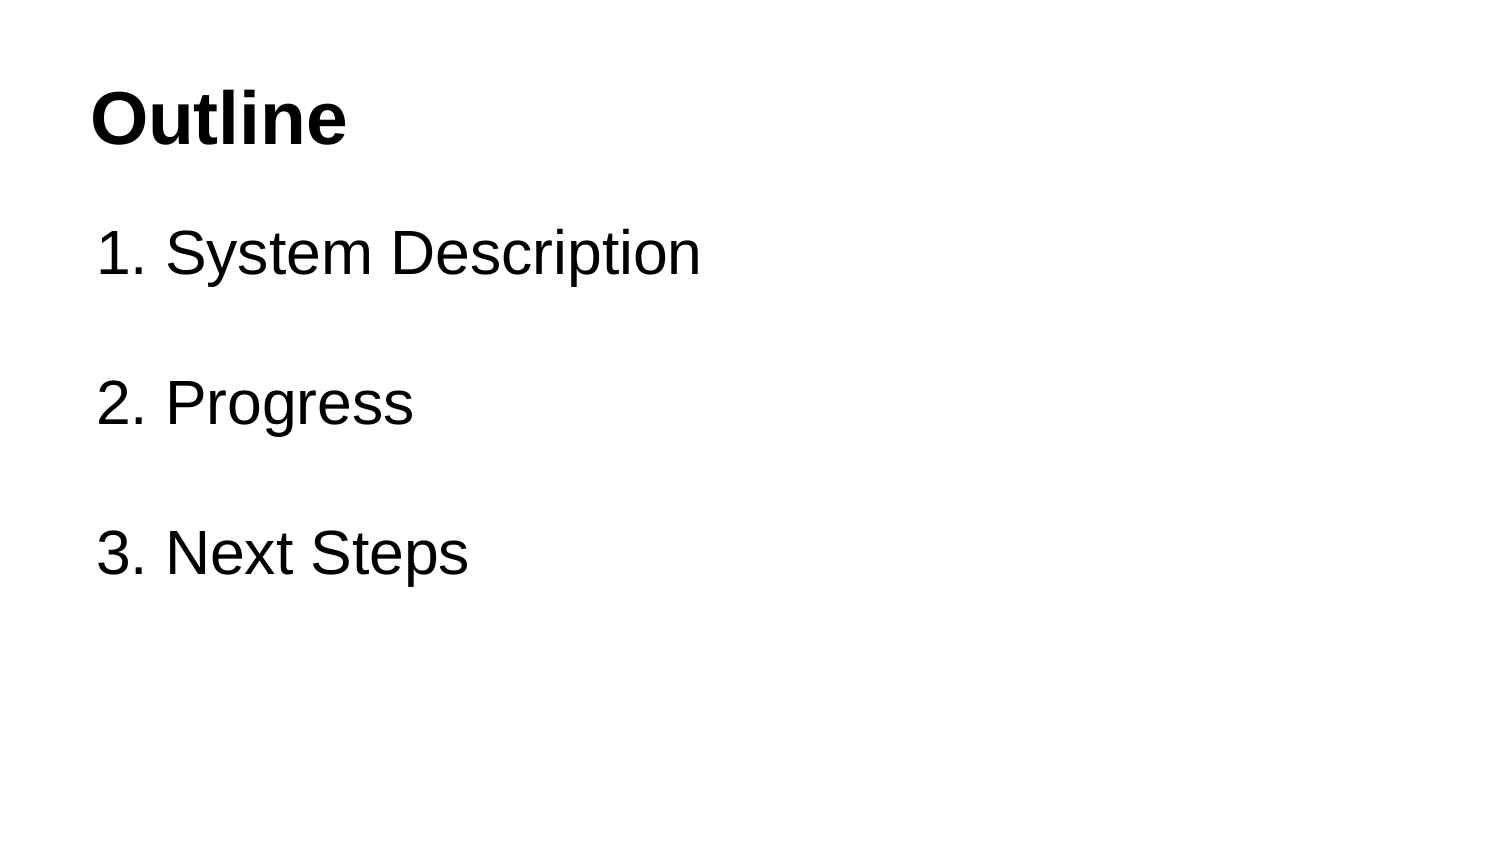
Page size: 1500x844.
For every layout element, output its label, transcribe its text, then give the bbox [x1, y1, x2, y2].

title Outline [75, 33, 1425, 175]
list System Description Progress Next Steps [75, 196, 1425, 808]
